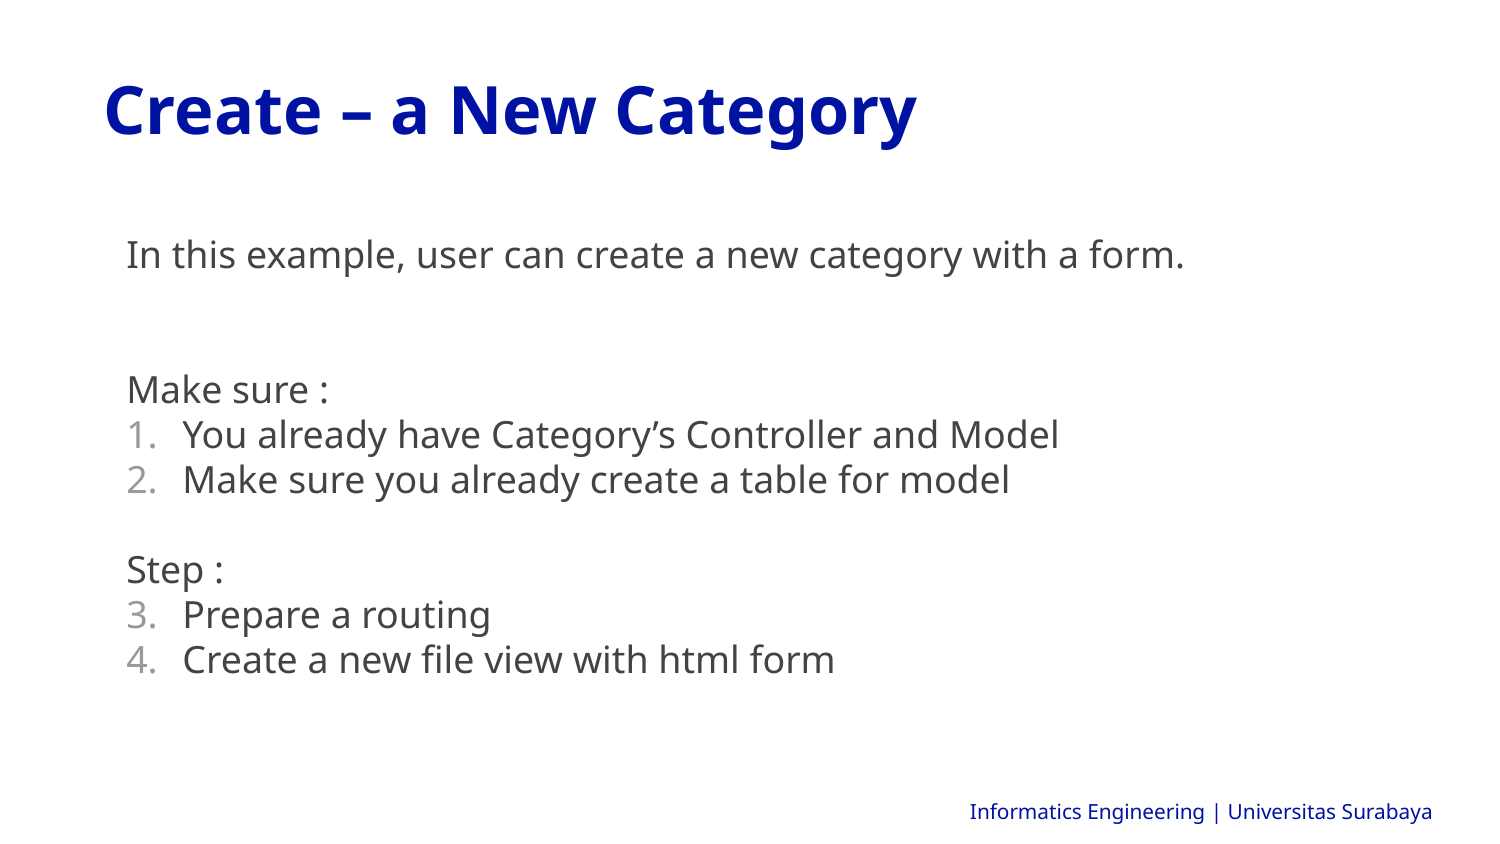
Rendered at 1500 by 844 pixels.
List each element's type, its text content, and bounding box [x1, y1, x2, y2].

list In this example, user can create a new category with a form. Make sure : You already have Category’s Controller and Model Make sure you already create a table for model Step : Prepare a routing Create a new file view with html form [88, 216, 1448, 748]
text_box Informatics Engineering | Universitas Surabaya [953, 791, 1448, 828]
title Create – a New Category [88, 12, 1258, 163]
